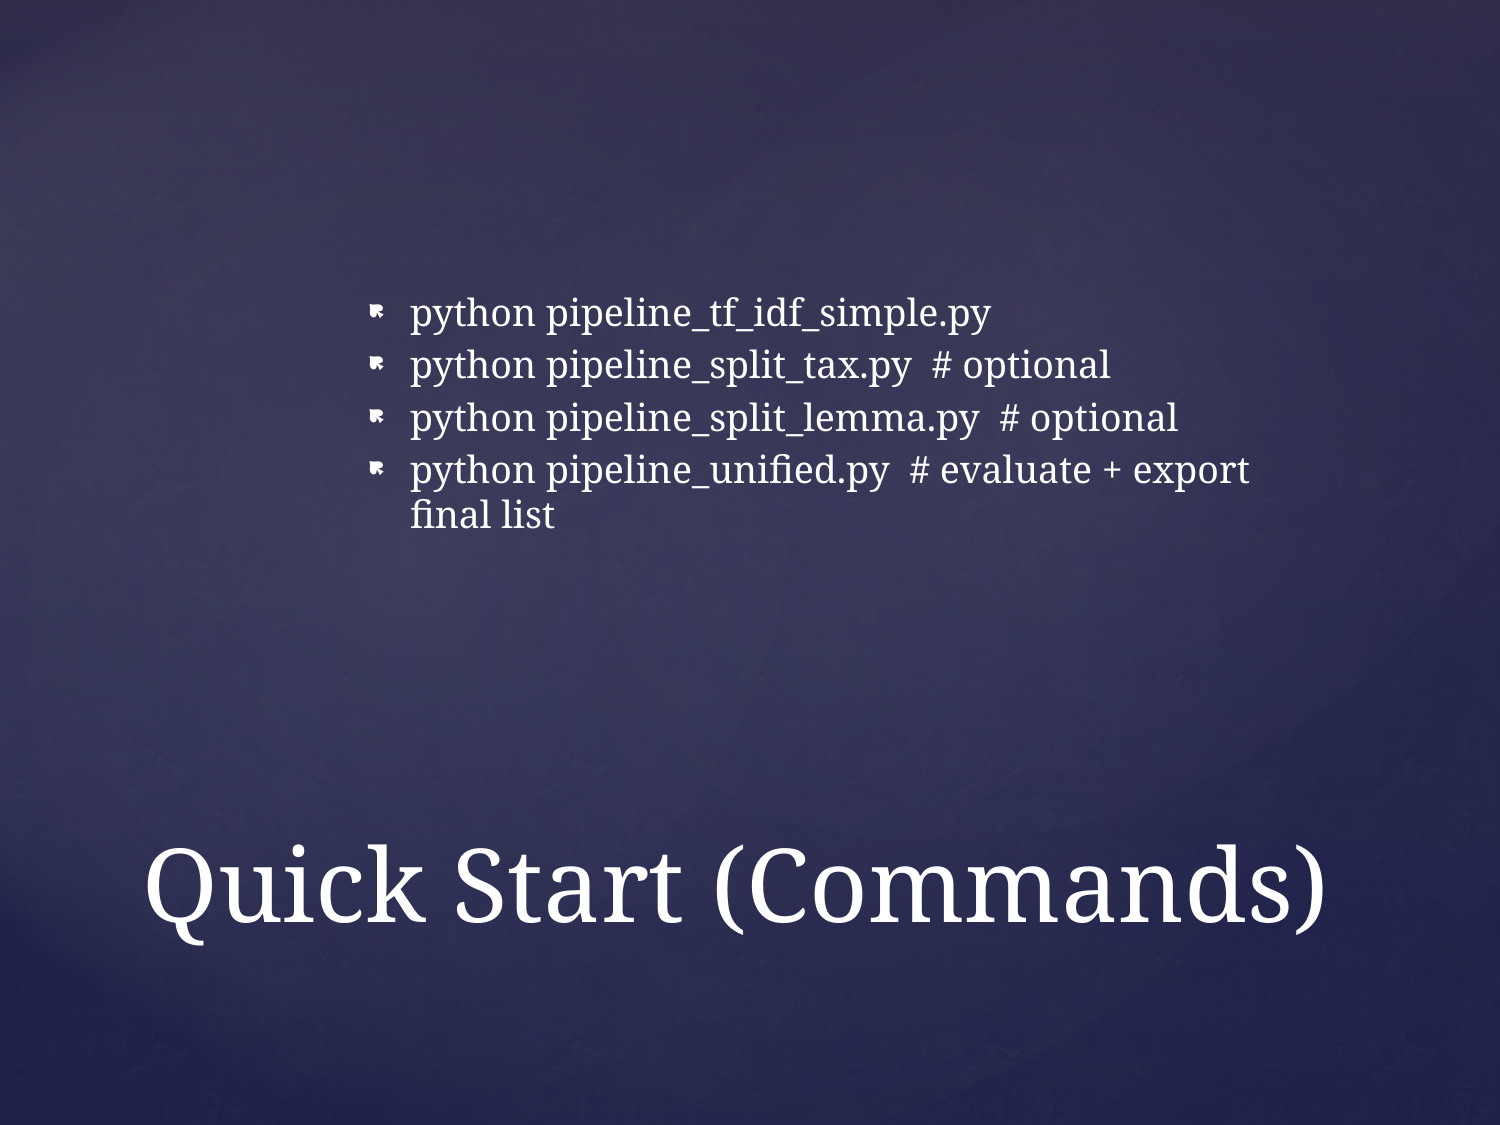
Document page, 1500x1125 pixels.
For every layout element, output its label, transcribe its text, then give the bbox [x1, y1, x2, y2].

title Quick Start (Commands) [127, 800, 1365, 950]
list python pipeline_tf_idf_simple.py python pipeline_split_tax.py # optional python pipeline_split_lemma.py # optional python pipeline_unified.py # evaluate + export final list [350, 112, 1350, 713]
